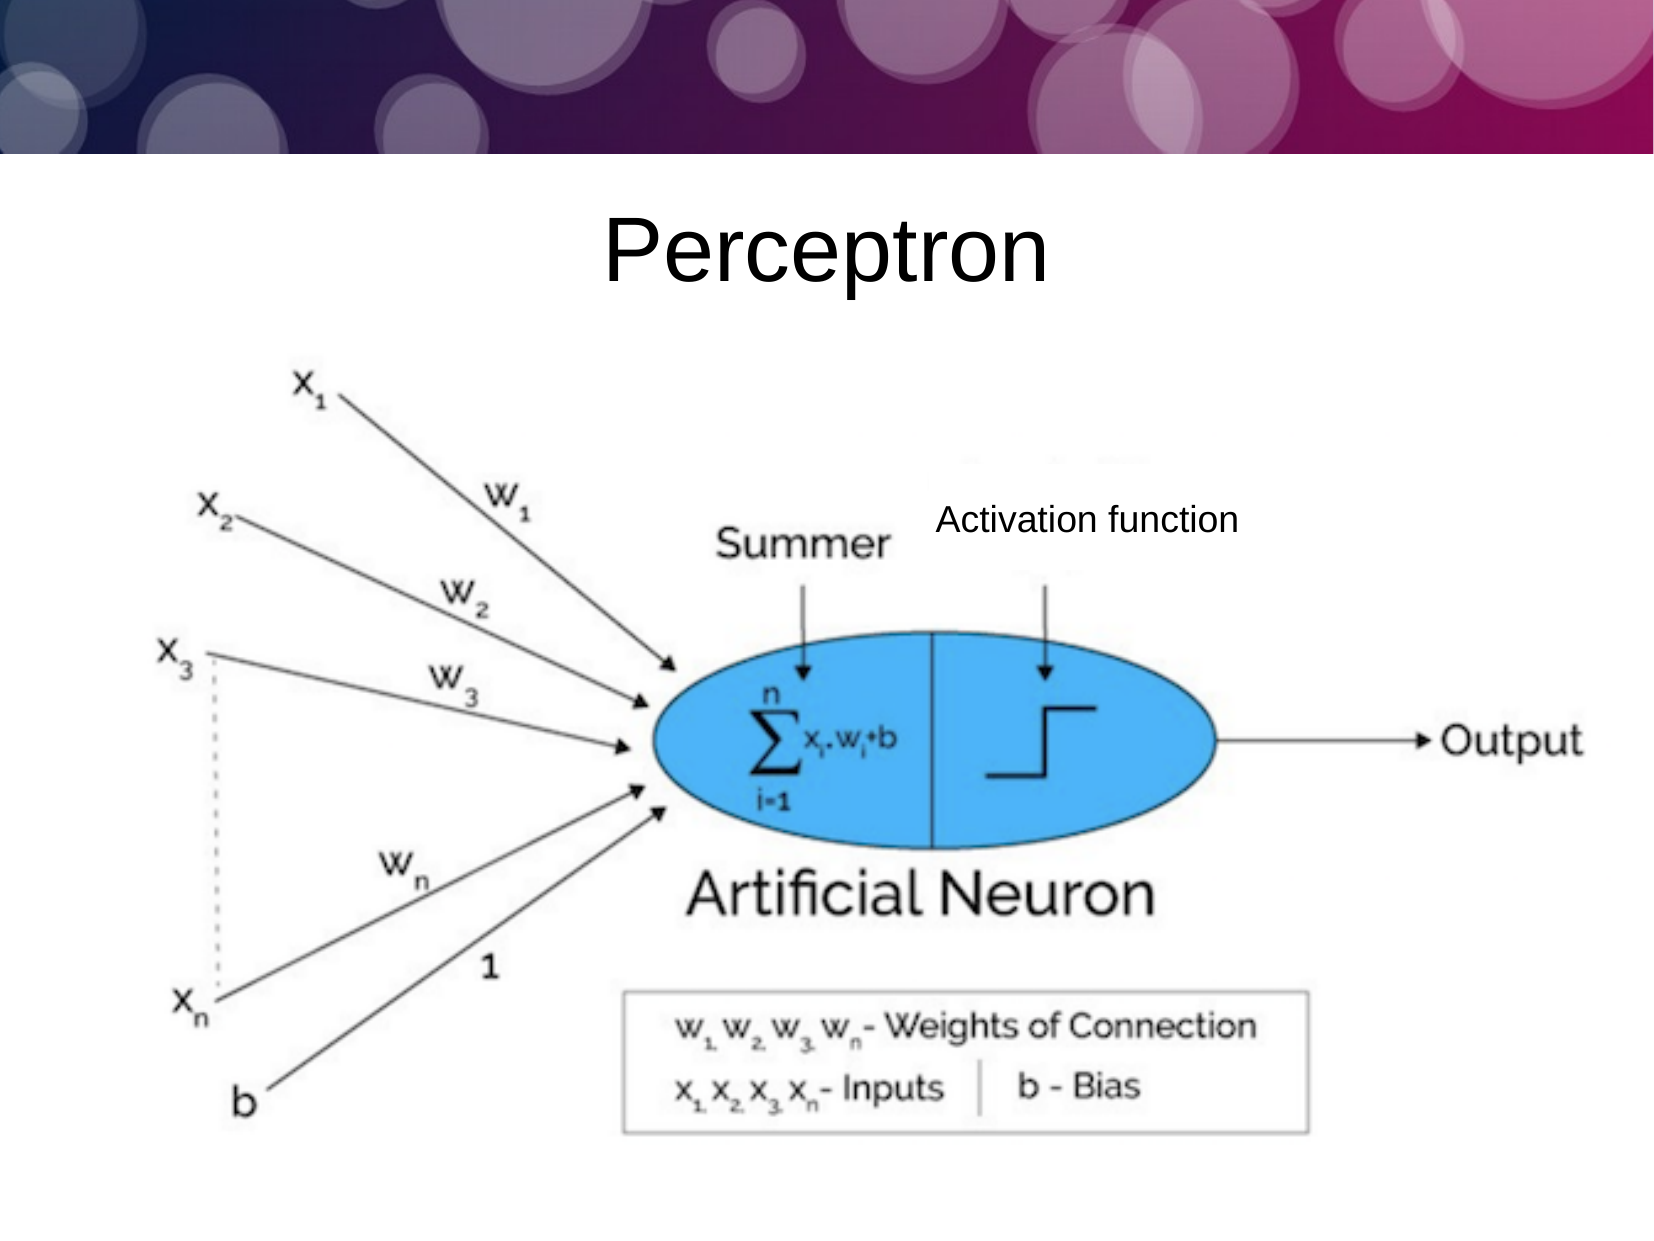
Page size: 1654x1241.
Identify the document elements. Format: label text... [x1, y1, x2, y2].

text_box Perceptron [82, 159, 1571, 305]
picture [74, 306, 1651, 1218]
picture [0, 0, 1654, 154]
